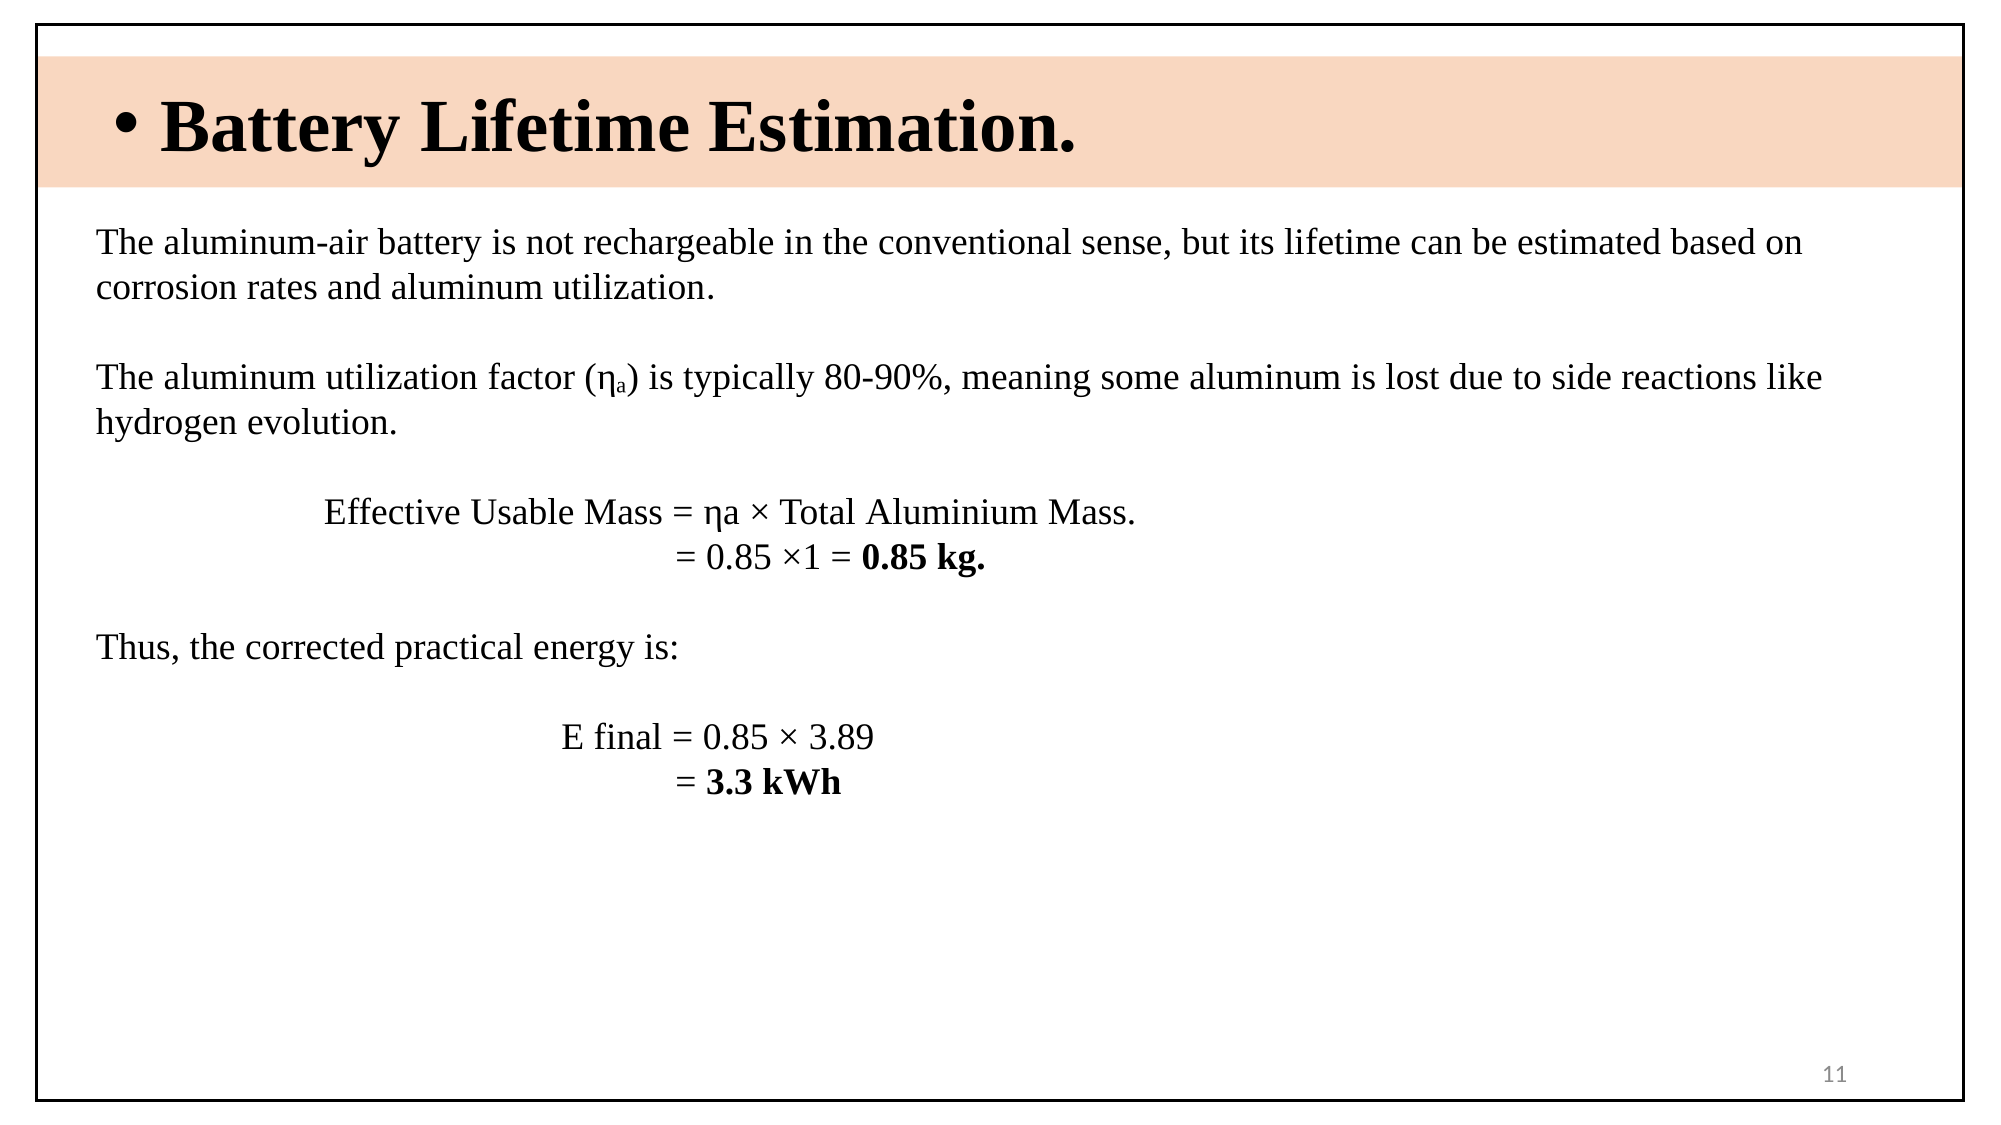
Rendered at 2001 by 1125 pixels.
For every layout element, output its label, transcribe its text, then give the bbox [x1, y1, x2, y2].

text_box [35, 23, 1964, 1102]
text_box The aluminum-air battery is not rechargeable in the conventional sense, but its lifetime can be estimated based on corrosion rates and aluminum utilization. The aluminum utilization factor (ηₐ) is typically 80-90%, meaning some aluminum is lost due to side reactions like hydrogen evolution. Effective Usable Mass = ηa​ × Total Aluminium Mass. = 0.85 ×1 = 0.85 kg. Thus, the corrected practical energy is: E final​ = 0.85 × 3.89 = 3.3 kWh [81, 209, 1947, 855]
